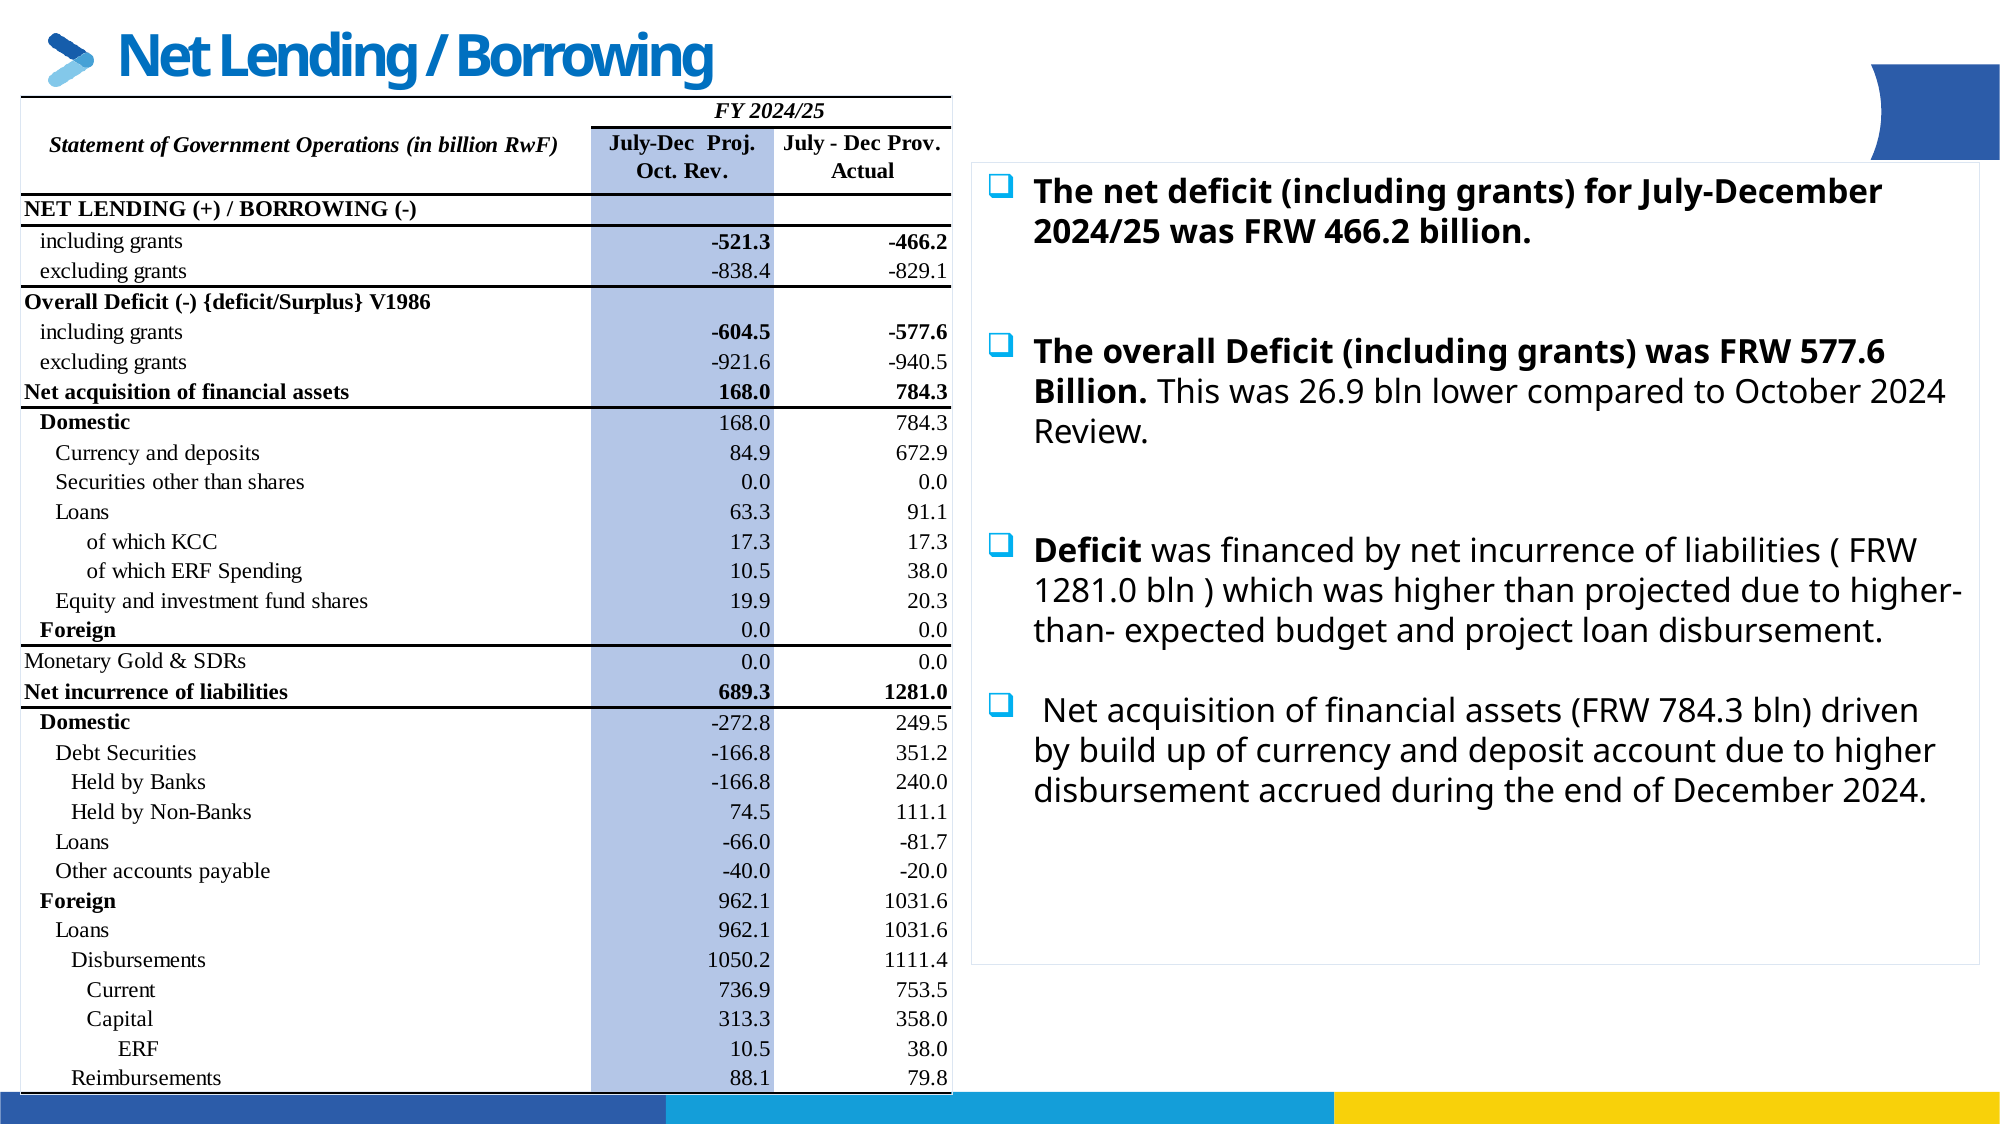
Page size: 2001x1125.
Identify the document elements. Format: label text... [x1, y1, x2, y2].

picture [48, 32, 94, 87]
title Net Lending / Borrowing [114, 16, 1350, 207]
text_box [1870, 64, 2000, 160]
picture [19, 95, 953, 1095]
text_box The net deficit (including grants) for July-December 2024/25 was FRW 466.2 billion. The overall Deficit (including grants) was FRW 577.6 Billion. This was 26.9 bln lower compared to October 2024 Review. Deficit was financed by net incurrence of liabilities ( FRW 1281.0 bln ) which was higher than projected due to higher-than- expected budget and project loan disbursement. Net acquisition of financial assets (FRW 784.3 bln) driven by build up of currency and deposit account due to higher disbursement accrued during the end of December 2024. [971, 162, 1980, 965]
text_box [0, 1091, 2000, 1125]
